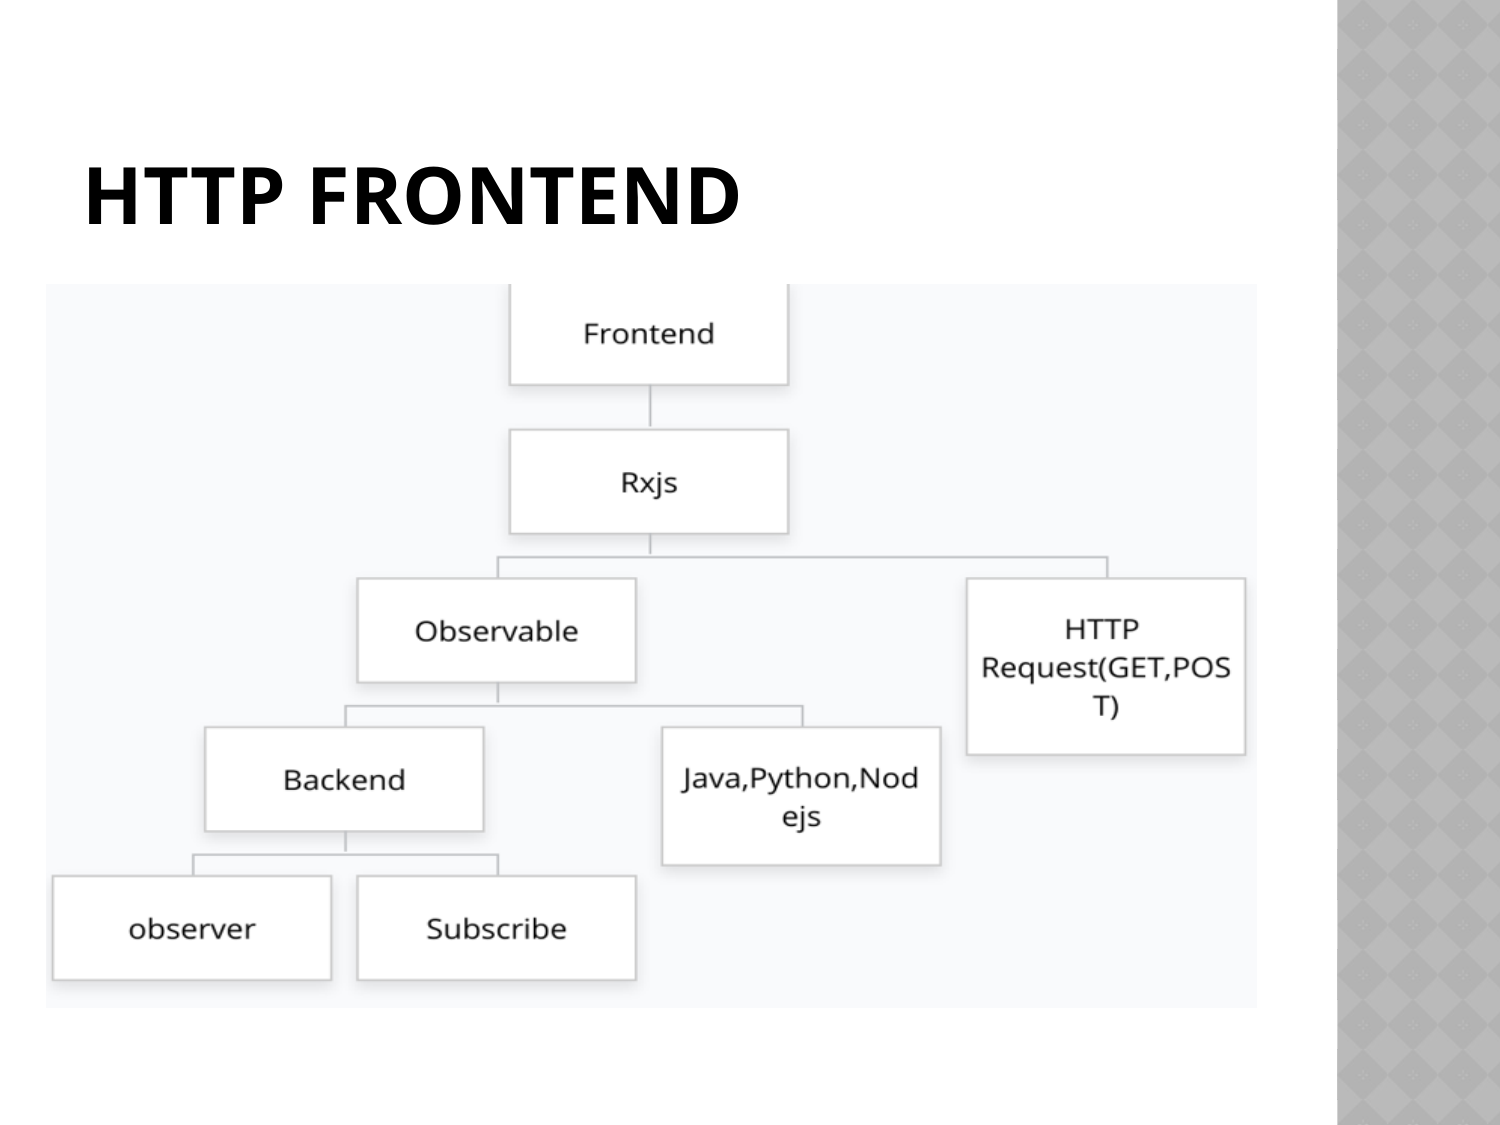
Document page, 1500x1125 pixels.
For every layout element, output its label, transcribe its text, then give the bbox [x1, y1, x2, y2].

title http frontend [75, 52, 1263, 240]
picture [46, 283, 1257, 1009]
